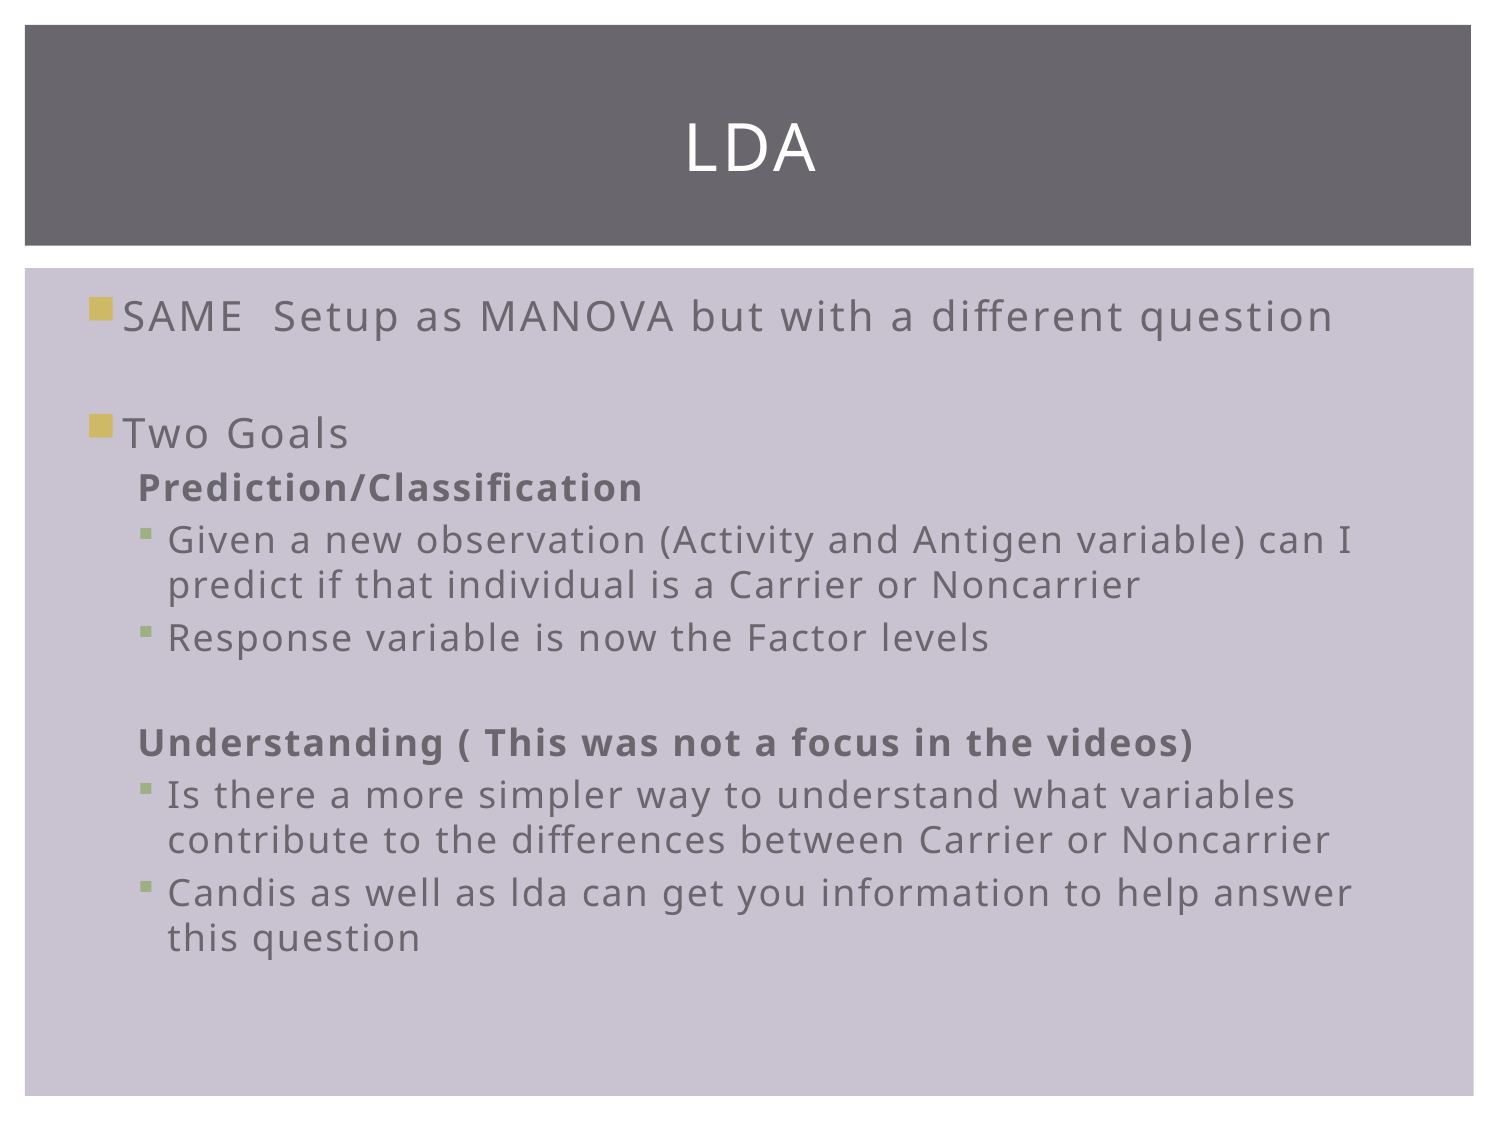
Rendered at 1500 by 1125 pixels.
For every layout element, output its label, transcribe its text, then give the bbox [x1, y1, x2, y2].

list SAME Setup as MANOVA but with a different question Two Goals Prediction/Classification Given a new observation (Activity and Antigen variable) can I predict if that individual is a Carrier or Noncarrier Response variable is now the Factor levels Understanding ( This was not a focus in the videos) Is there a more simpler way to understand what variables contribute to the differences between Carrier or Noncarrier Candis as well as lda can get you information to help answer this question [62, 281, 1442, 1005]
title LDA [62, 58, 1438, 232]
